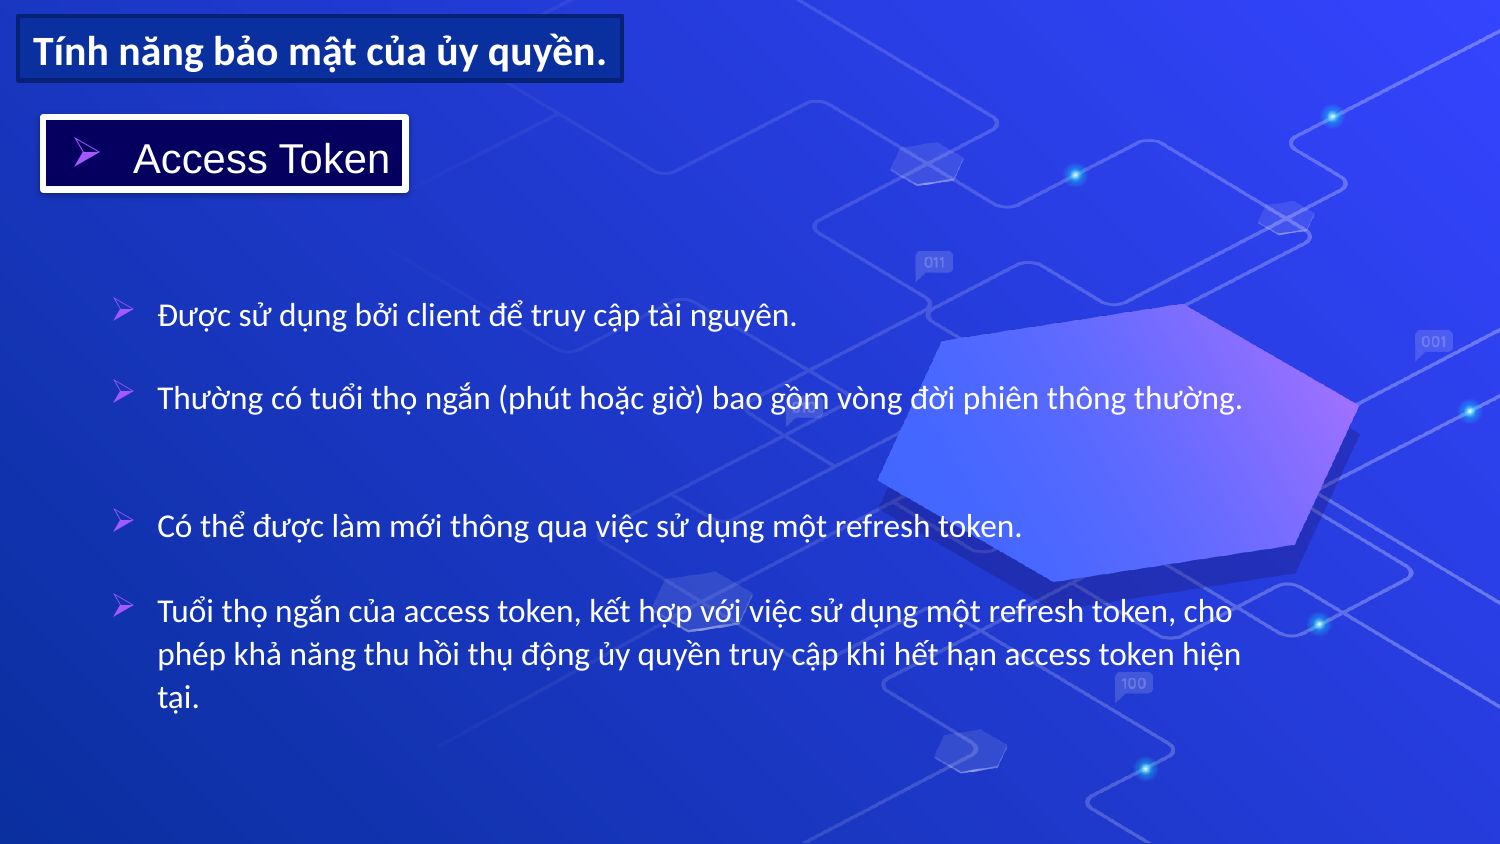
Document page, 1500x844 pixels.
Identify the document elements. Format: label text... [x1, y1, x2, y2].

text_box Access Token [40, 114, 409, 193]
text_box Tính năng bảo mật của ủy quyền. [16, 14, 624, 83]
text_box Được sử dụng bởi client để truy cập tài nguyên. Thường có tuổi thọ ngắn (phút hoặc giờ) bao gồm vòng đời phiên thông thường. Có thể được làm mới thông qua việc sử dụng một refresh token. Tuổi thọ ngắn của access token, kết hợp với việc sử dụng một refresh token, cho phép khả năng thu hồi thụ động ủy quyền truy cập khi hết hạn access token hiện tại. [20, 283, 1265, 723]
picture [0, 0, 1500, 844]
